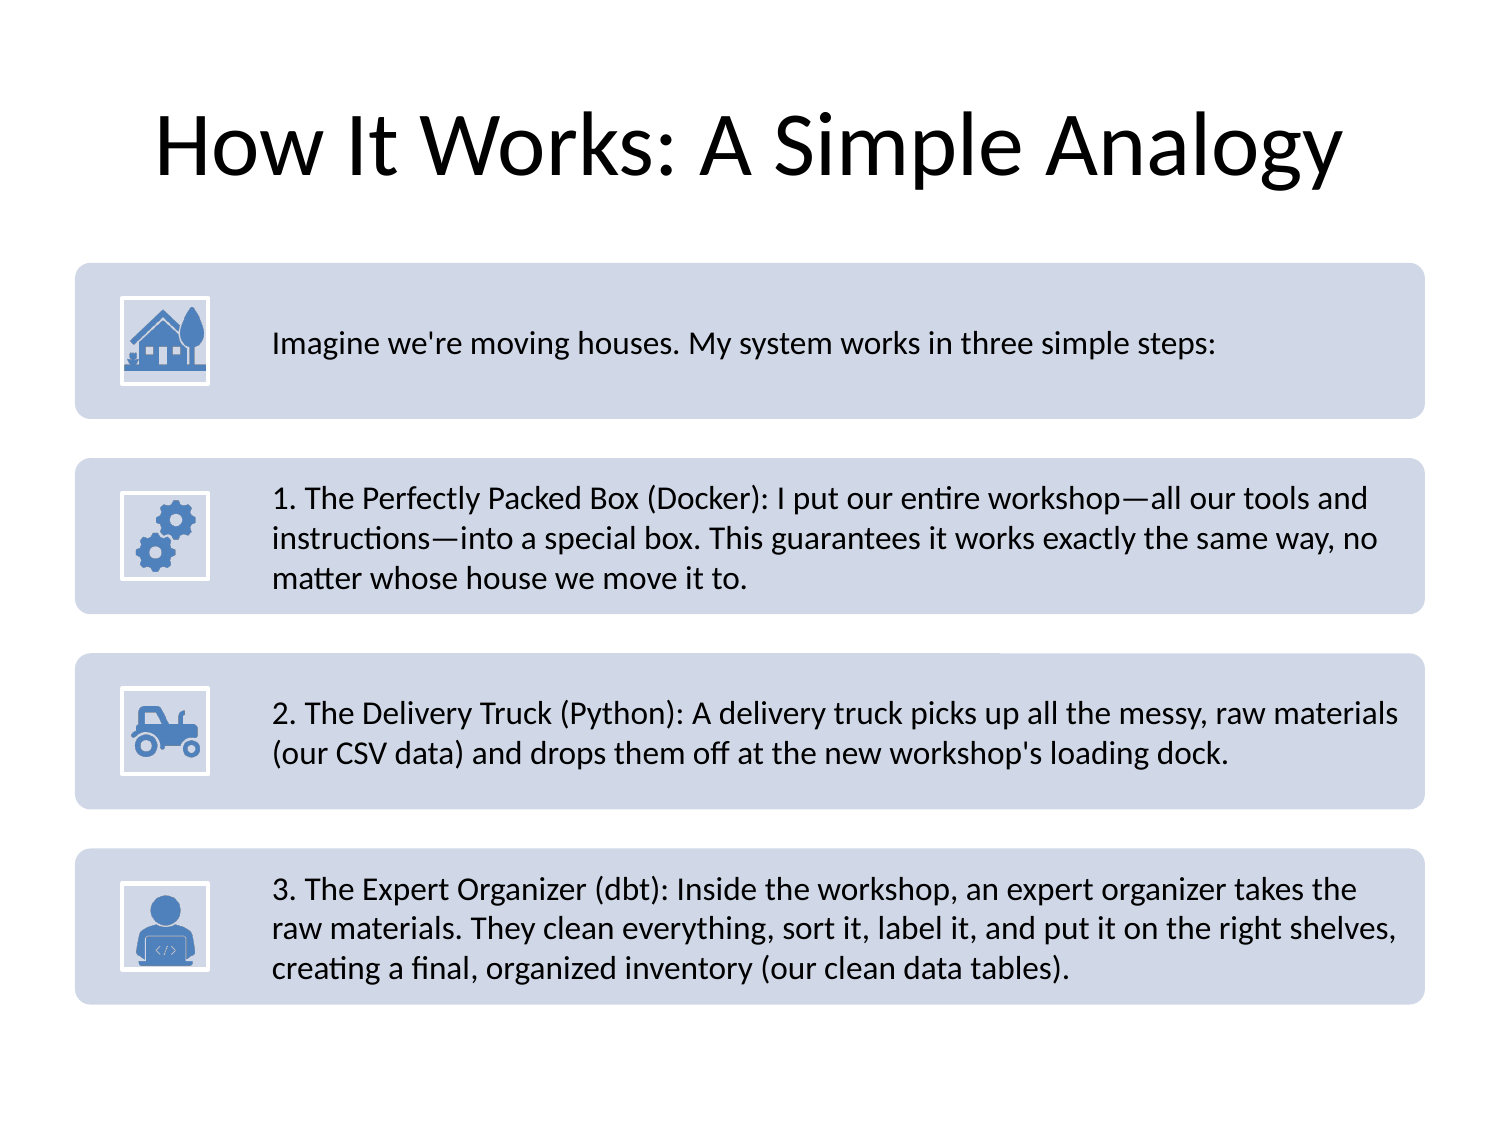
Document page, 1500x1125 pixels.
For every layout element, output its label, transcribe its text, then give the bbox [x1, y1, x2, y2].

title How It Works: A Simple Analogy [75, 45, 1425, 233]
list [74, 262, 1426, 1006]
